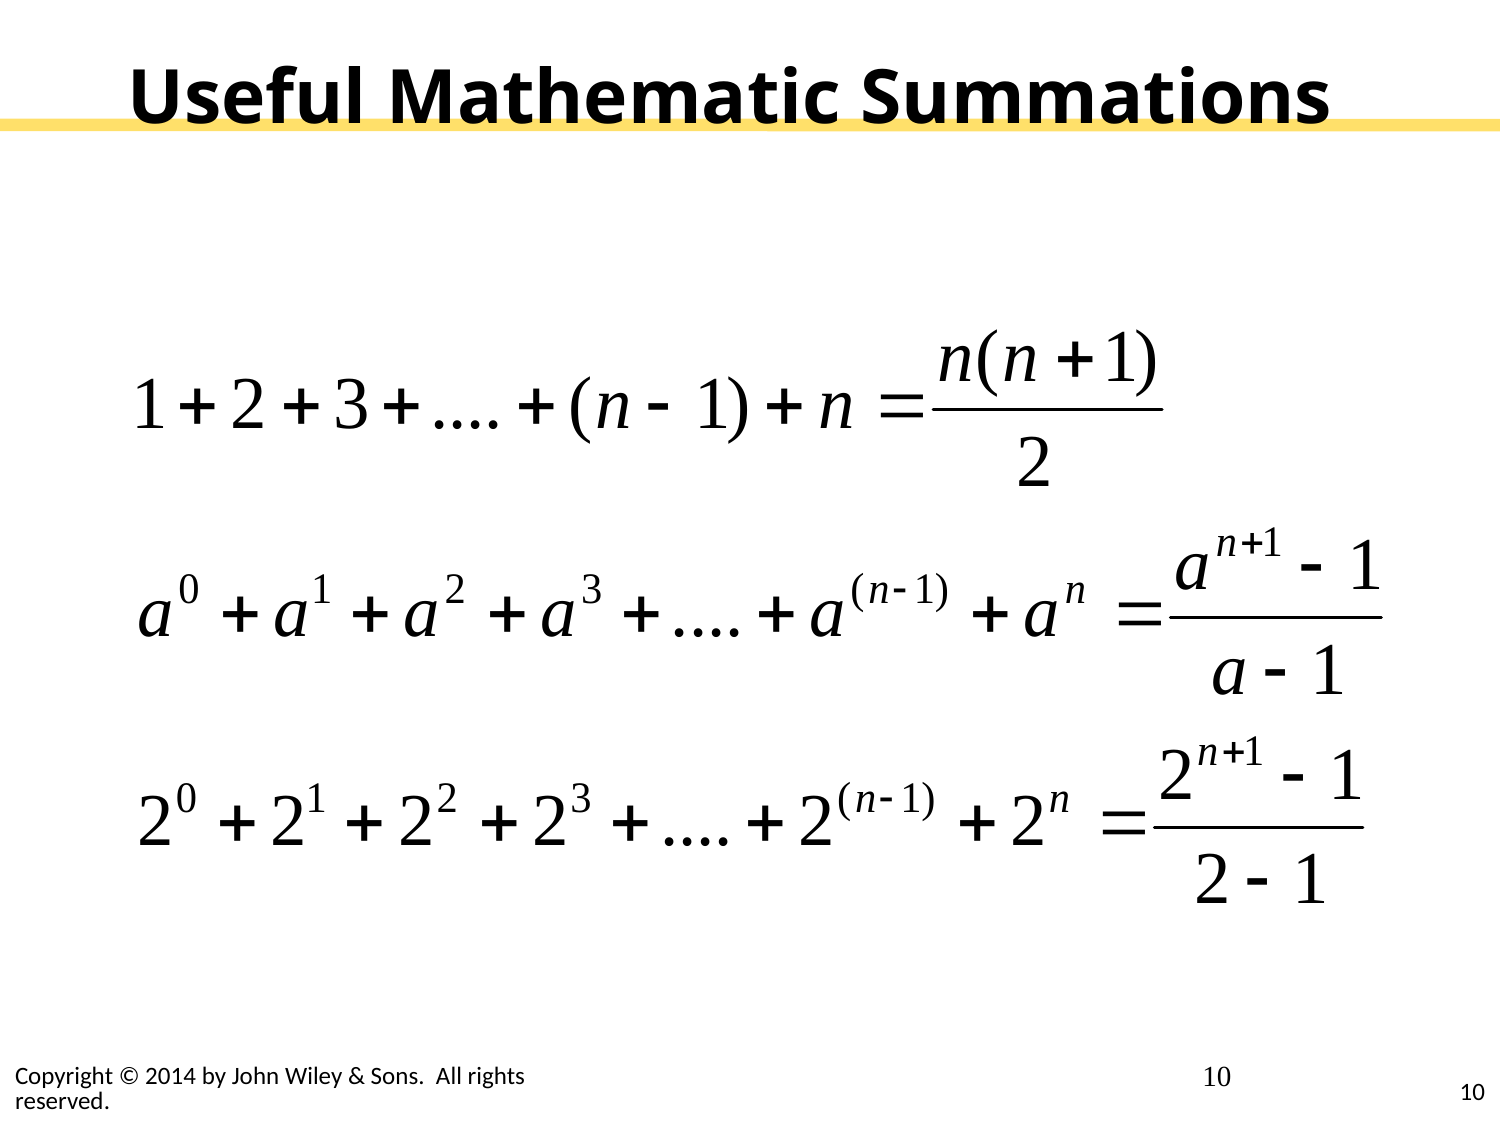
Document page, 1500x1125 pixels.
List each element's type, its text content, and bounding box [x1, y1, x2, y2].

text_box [127, 306, 1398, 917]
title Useful Mathematic Summations [112, 37, 1388, 150]
slide_number 10 [1187, 1049, 1500, 1125]
